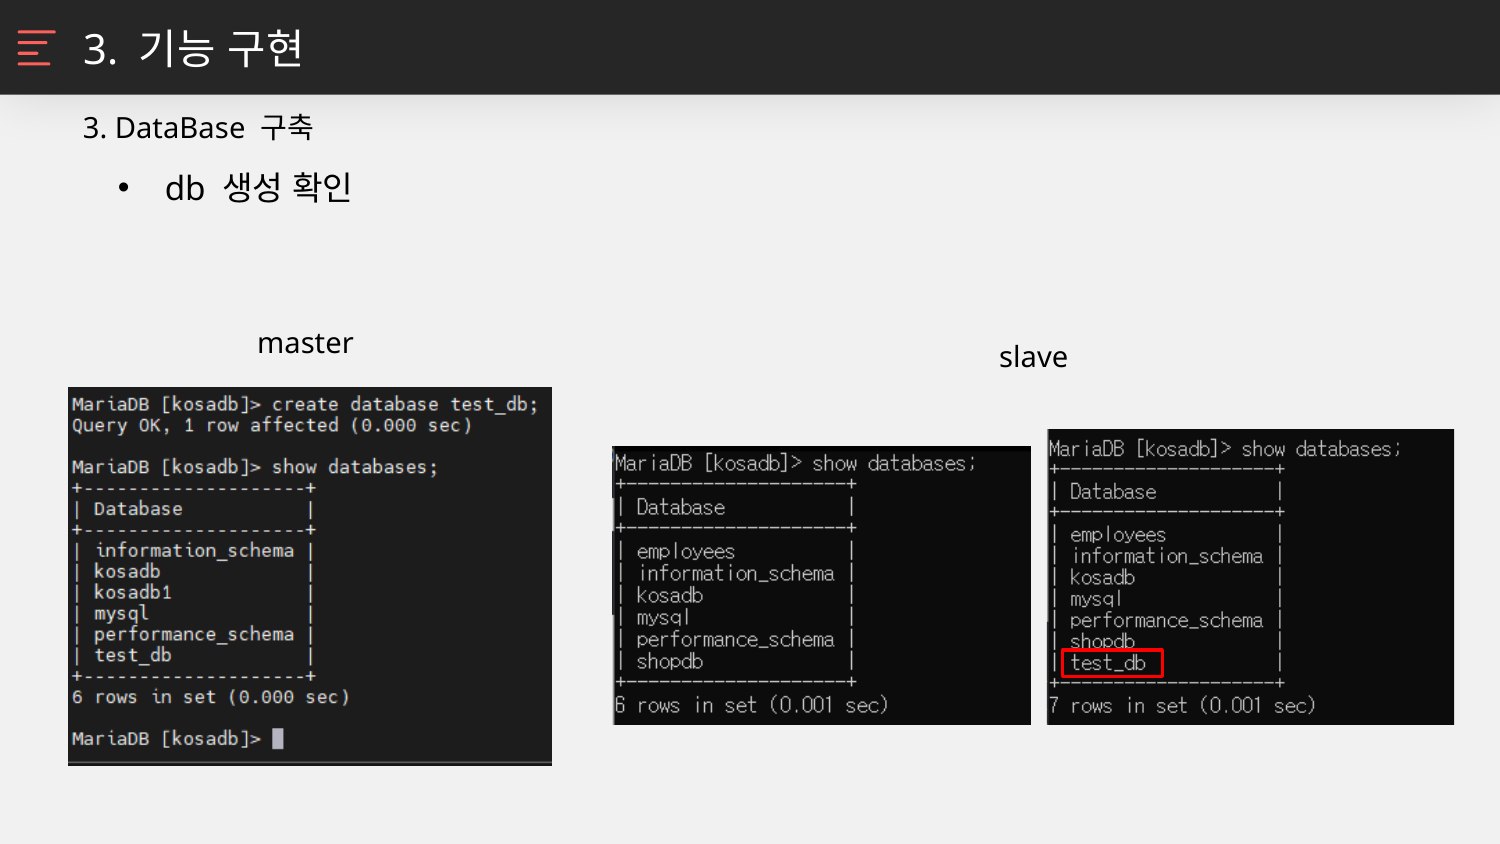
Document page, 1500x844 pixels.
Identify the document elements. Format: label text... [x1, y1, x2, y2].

picture [1046, 428, 1455, 725]
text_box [17, 15, 716, 84]
text_box master [242, 317, 399, 367]
text_box 3. DataBase 구축 [68, 102, 662, 152]
text_box slave [984, 330, 1141, 381]
picture [67, 387, 552, 767]
picture [611, 446, 1032, 725]
text_box [0, 0, 1500, 97]
text_box db 생성 확인 [103, 160, 1397, 215]
